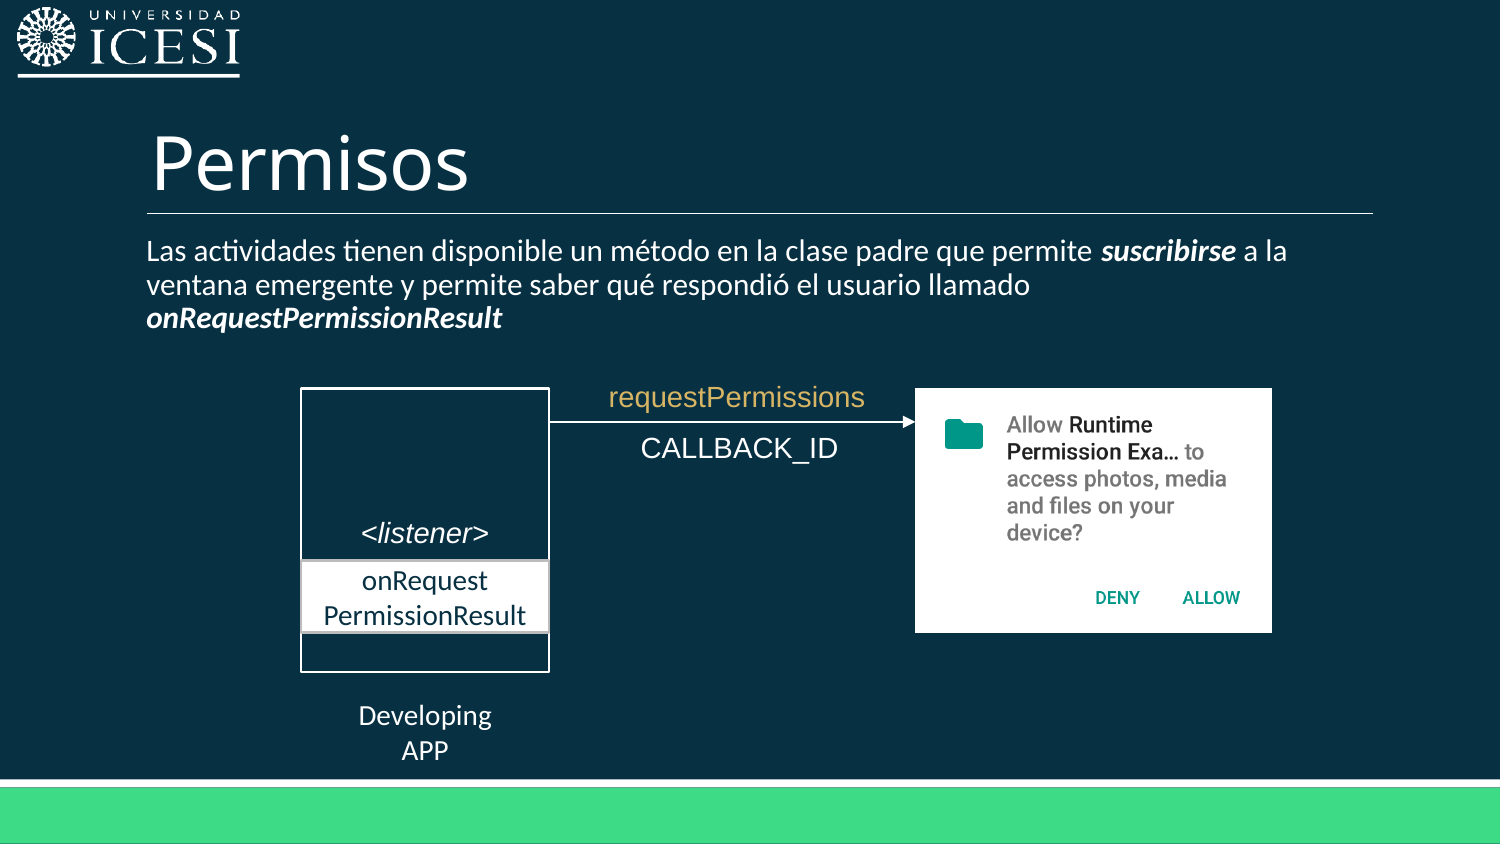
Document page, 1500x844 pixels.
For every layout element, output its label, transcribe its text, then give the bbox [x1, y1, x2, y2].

list Las actividades tienen disponible un método en la clase padre que permite suscribirse a la ventana emergente y permite saber qué respondió el usuario llamado onRequestPermissionResult [135, 227, 1373, 723]
title Permisos [135, 35, 1373, 214]
text_box <listener> [345, 507, 505, 557]
text_box [300, 387, 550, 559]
text_box CALLBACK_ID [625, 430, 854, 472]
text_box onRequest PermissionResult [300, 559, 550, 634]
picture [17, 7, 241, 79]
text_box requestPermissions [593, 371, 881, 418]
text_box [300, 634, 550, 673]
picture [914, 387, 1272, 634]
text_box Developing APP [327, 673, 523, 789]
